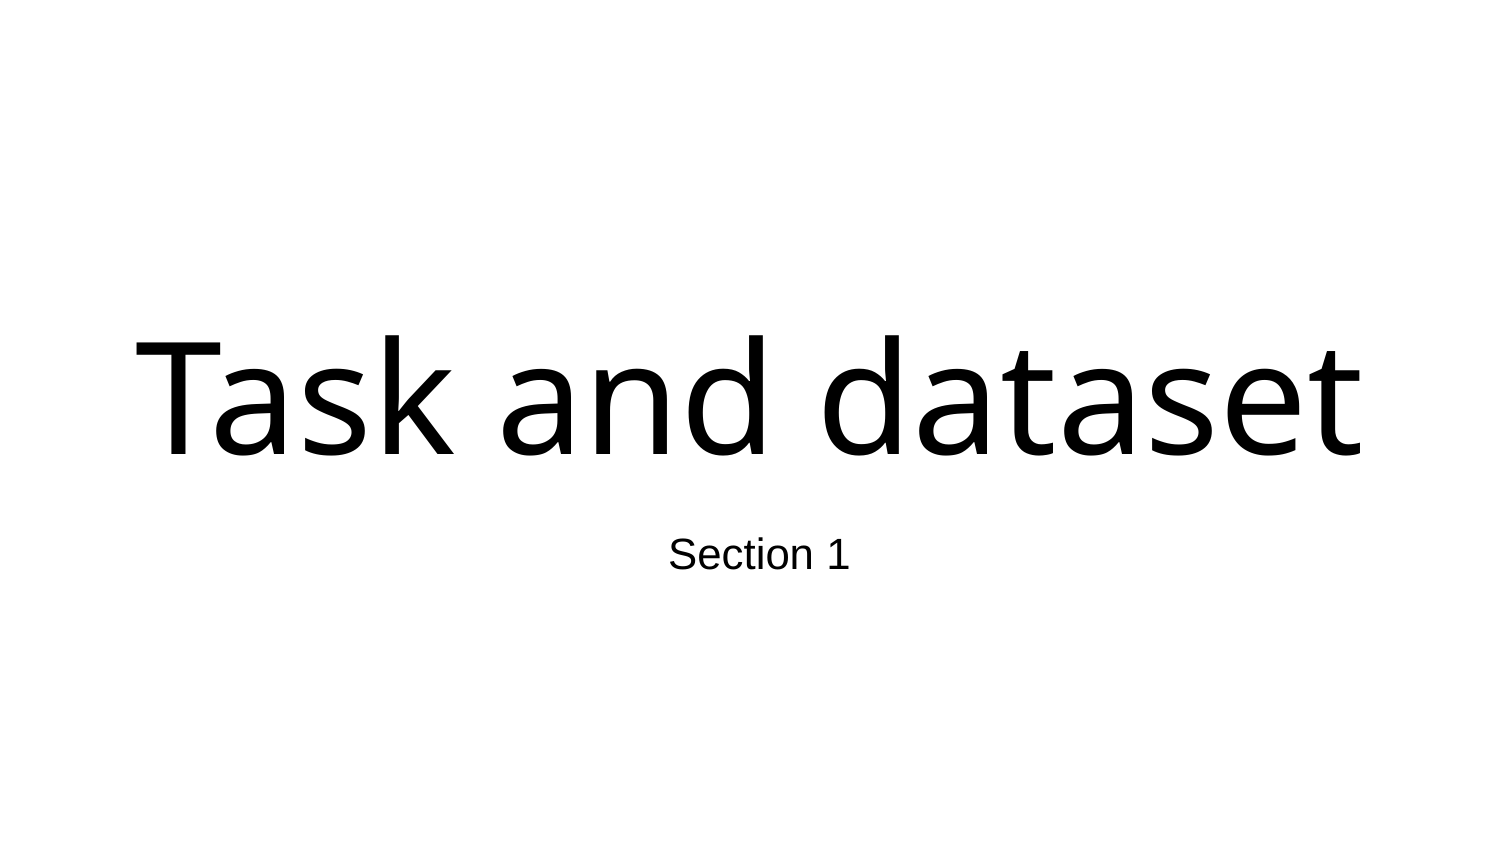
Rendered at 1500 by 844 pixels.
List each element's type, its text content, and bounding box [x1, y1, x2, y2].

list Section 1 [51, 517, 1449, 731]
title Task and dataset [51, 181, 1449, 504]
